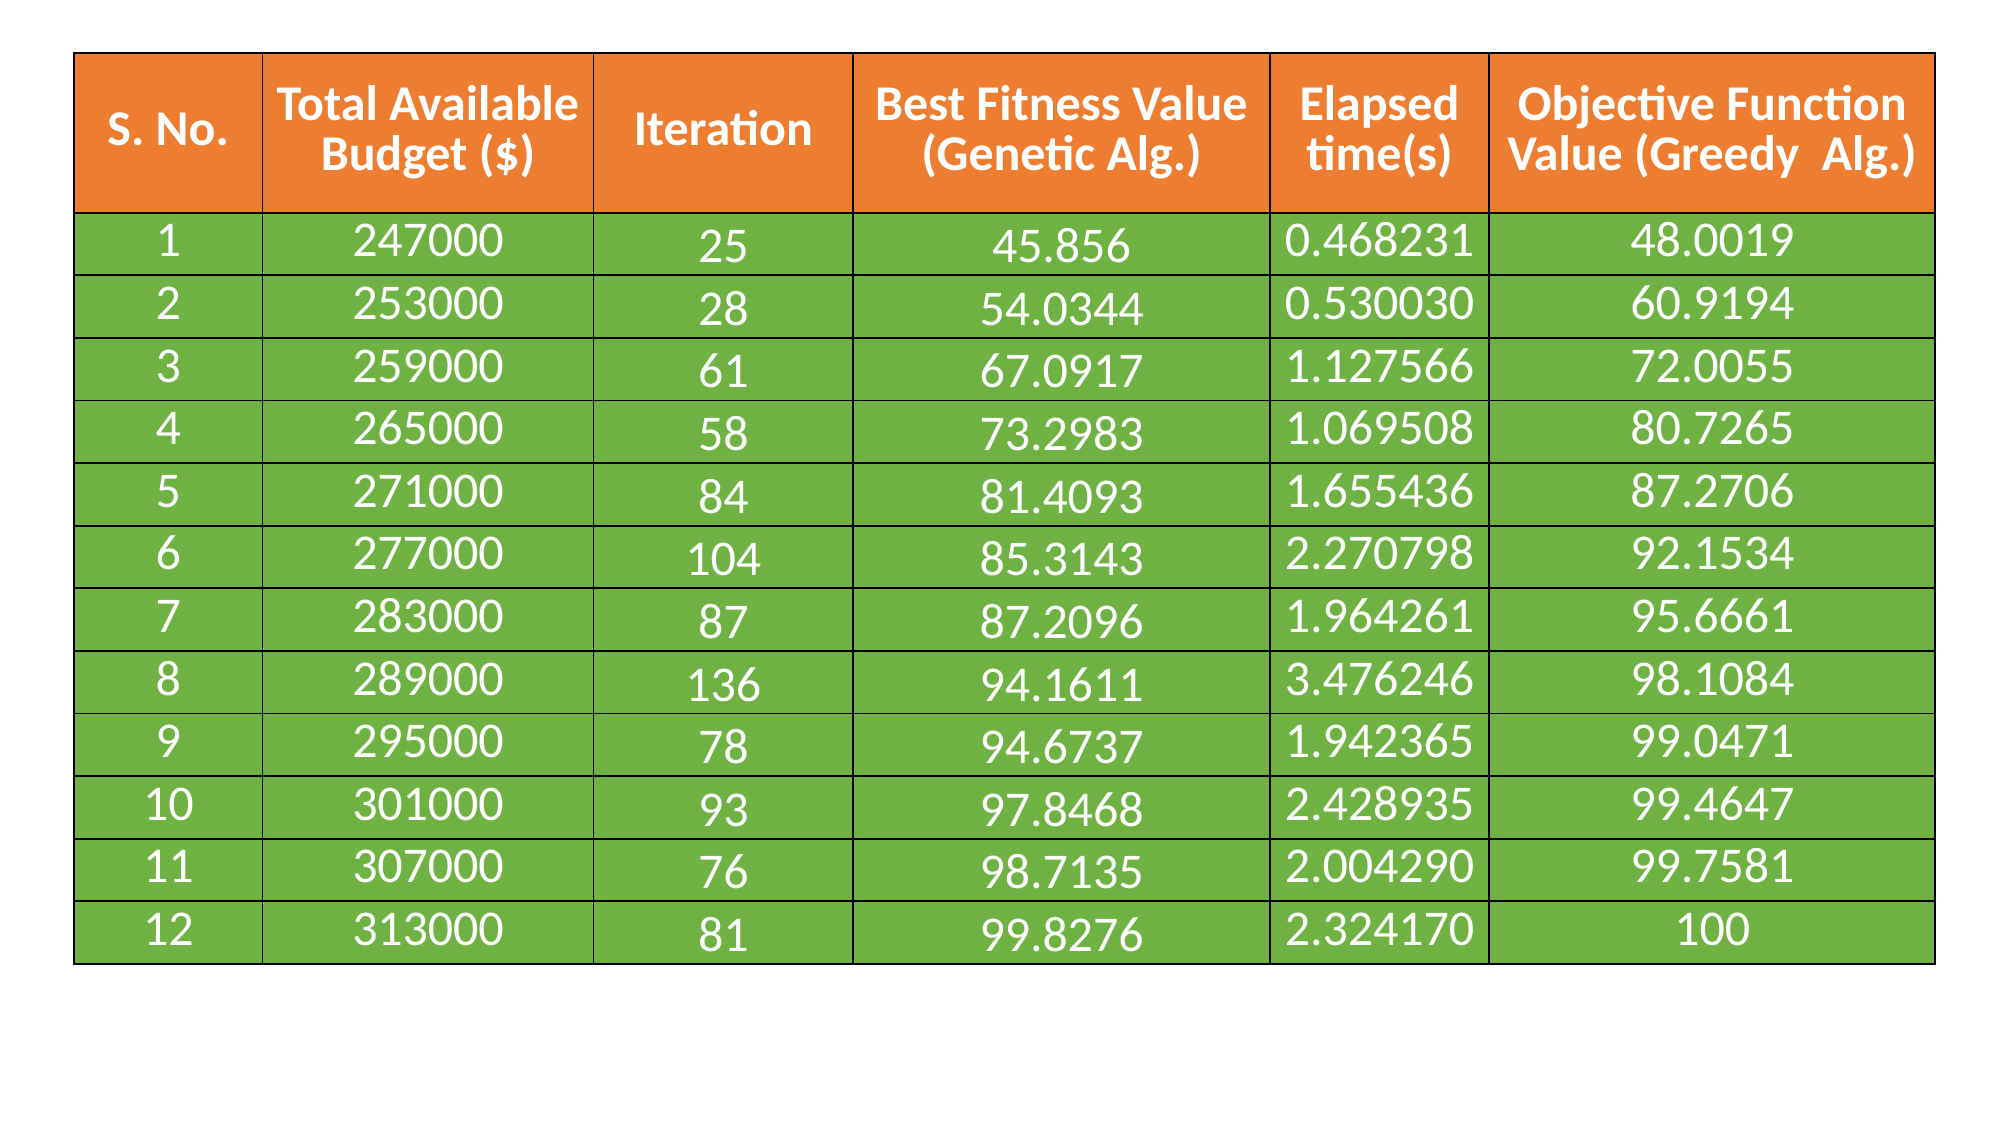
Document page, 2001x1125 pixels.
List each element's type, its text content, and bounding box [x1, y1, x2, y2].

table_cell 99.7581 [1490, 840, 1934, 900]
table_cell 0.468231 [1271, 214, 1488, 274]
table_cell 1.942365 [1271, 714, 1488, 775]
table_cell 1.964261 [1271, 589, 1488, 650]
table_cell 3.476246 [1271, 652, 1488, 713]
table_cell 289000 [263, 652, 593, 713]
table_cell 1.069508 [1271, 401, 1488, 462]
table_cell 3 [75, 339, 262, 400]
table_cell 5 [75, 464, 262, 525]
table_cell 25 [594, 214, 852, 274]
table_cell 2 [75, 276, 262, 337]
table_cell 247000 [263, 214, 593, 274]
table_cell 99.4647 [1490, 777, 1934, 838]
table_cell 81.4093 [854, 464, 1269, 525]
table_cell 104 [594, 527, 852, 587]
table_header Total Available Budget ($) [263, 54, 593, 212]
table_cell 6 [75, 527, 262, 587]
table_cell 95.6661 [1490, 589, 1934, 650]
table_cell 85.3143 [854, 527, 1269, 587]
table_cell 87.2096 [854, 589, 1269, 650]
table_cell 277000 [263, 527, 593, 587]
table_cell 1 [75, 214, 262, 274]
table_cell 92.1534 [1490, 527, 1934, 587]
table_cell 78 [594, 714, 852, 775]
table_cell 2.428935 [1271, 777, 1488, 838]
table_header Objective Function Value (Greedy Alg.) [1490, 54, 1934, 212]
table_cell 271000 [263, 464, 593, 525]
table_cell 48.0019 [1490, 214, 1934, 274]
table_cell 12 [75, 902, 262, 963]
table_cell 98.1084 [1490, 652, 1934, 713]
table_cell 45.856 [854, 214, 1269, 274]
table_cell 58 [594, 401, 852, 462]
table_cell 81 [594, 902, 852, 963]
table_header Iteration [594, 54, 852, 212]
table_cell 87.2706 [1490, 464, 1934, 525]
table_cell 87 [594, 589, 852, 650]
table_cell 1.127566 [1271, 339, 1488, 400]
table_cell 76 [594, 840, 852, 900]
table_cell 99.0471 [1490, 714, 1934, 775]
table_cell 84 [594, 464, 852, 525]
table_cell 94.1611 [854, 652, 1269, 713]
table_header Best Fitness Value (Genetic Alg.) [854, 54, 1269, 212]
table_cell 4 [75, 401, 262, 462]
table_cell 99.8276 [854, 902, 1269, 963]
table_cell 97.8468 [854, 777, 1269, 838]
table_cell 72.0055 [1490, 339, 1934, 400]
table_cell 259000 [263, 339, 593, 400]
table_cell 80.7265 [1490, 401, 1934, 462]
table_cell 28 [594, 276, 852, 337]
table_cell 295000 [263, 714, 593, 775]
table_cell 2.270798 [1271, 527, 1488, 587]
table_cell 2.324170 [1271, 902, 1488, 963]
table_cell 283000 [263, 589, 593, 650]
table_cell 11 [75, 840, 262, 900]
table_cell 60.9194 [1490, 276, 1934, 337]
table_cell 61 [594, 339, 852, 400]
table_cell 100 [1490, 902, 1934, 963]
table_cell 301000 [263, 777, 593, 838]
table_header S. No. [75, 54, 262, 212]
table_cell 94.6737 [854, 714, 1269, 775]
table_cell 73.2983 [854, 401, 1269, 462]
table_cell 8 [75, 652, 262, 713]
table_cell 313000 [263, 902, 593, 963]
table_cell 265000 [263, 401, 593, 462]
table_cell 54.0344 [854, 276, 1269, 337]
table_cell 2.004290 [1271, 840, 1488, 900]
table_cell 98.7135 [854, 840, 1269, 900]
table_cell 93 [594, 777, 852, 838]
table_cell 9 [75, 714, 262, 775]
table_cell 253000 [263, 276, 593, 337]
table_cell 307000 [263, 840, 593, 900]
table_cell 67.0917 [854, 339, 1269, 400]
table_cell 10 [75, 777, 262, 838]
table_cell 136 [594, 652, 852, 713]
table_cell 7 [75, 589, 262, 650]
table_cell 1.655436 [1271, 464, 1488, 525]
table_cell 0.530030 [1271, 276, 1488, 337]
table_header Elapsed time(s) [1271, 54, 1488, 212]
